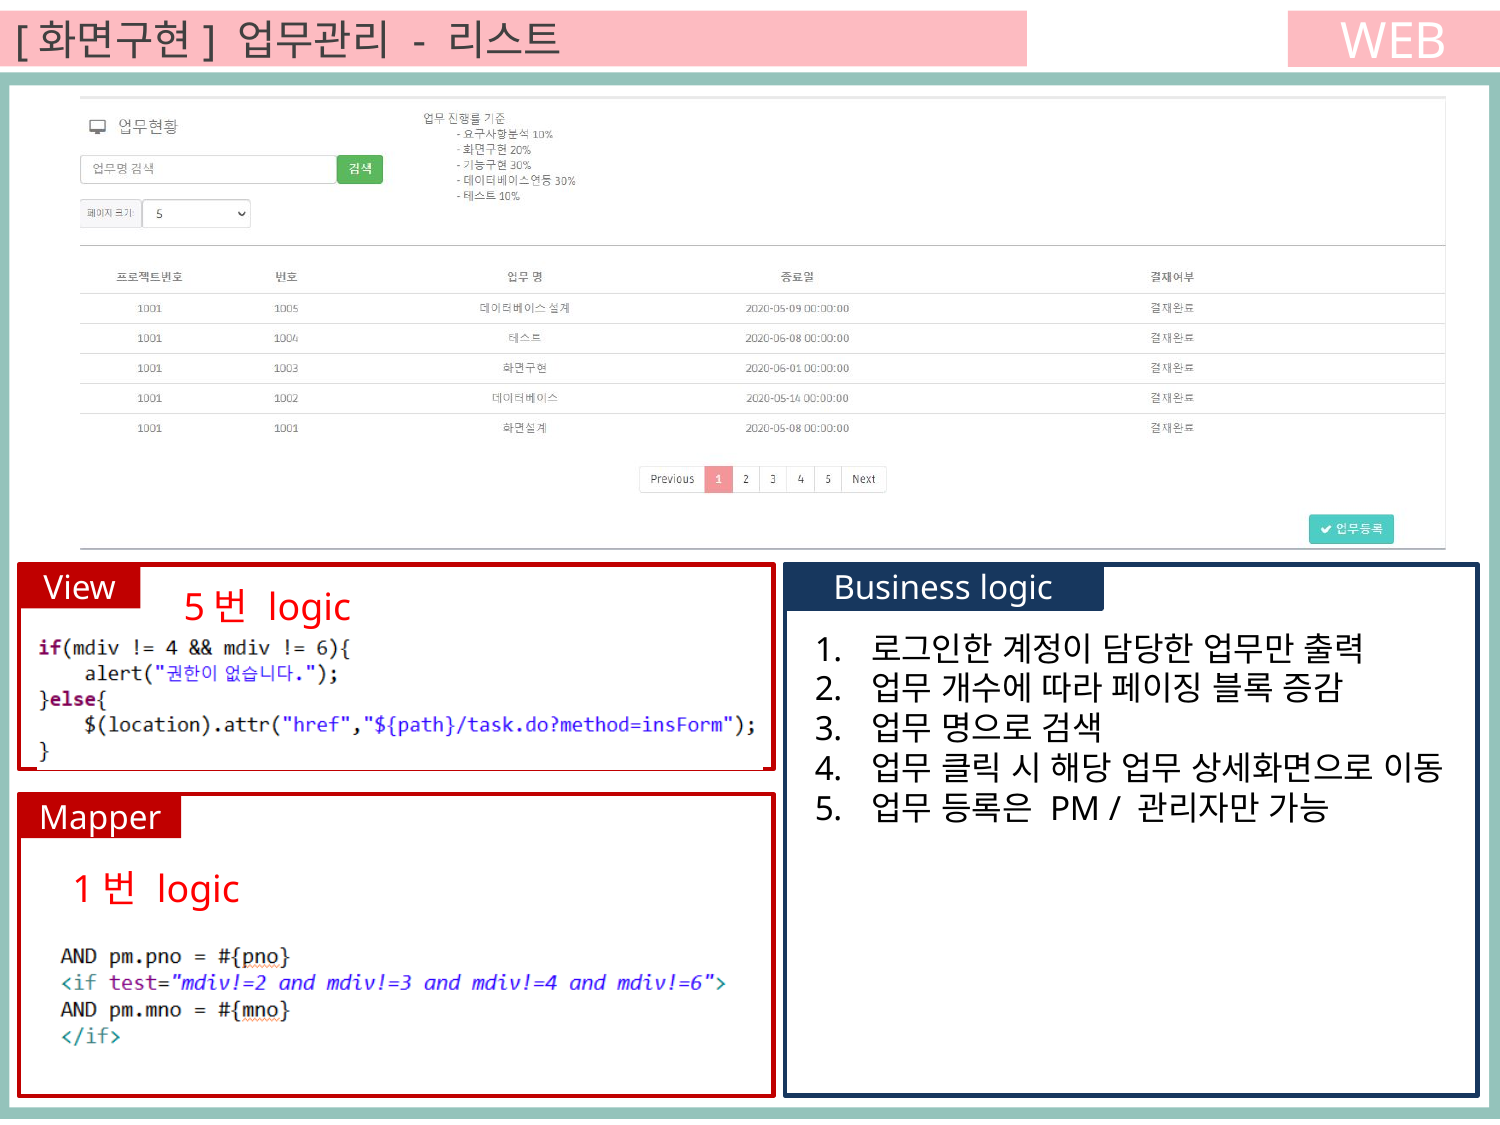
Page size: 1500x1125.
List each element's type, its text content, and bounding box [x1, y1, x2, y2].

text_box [0, 72, 1500, 1120]
picture [57, 944, 736, 1047]
picture [37, 635, 763, 770]
picture [80, 96, 1446, 550]
text_box WEB [1286, 9, 1500, 69]
text_box [화면구현] 업무관리 - 리스트 [0, 9, 1029, 68]
